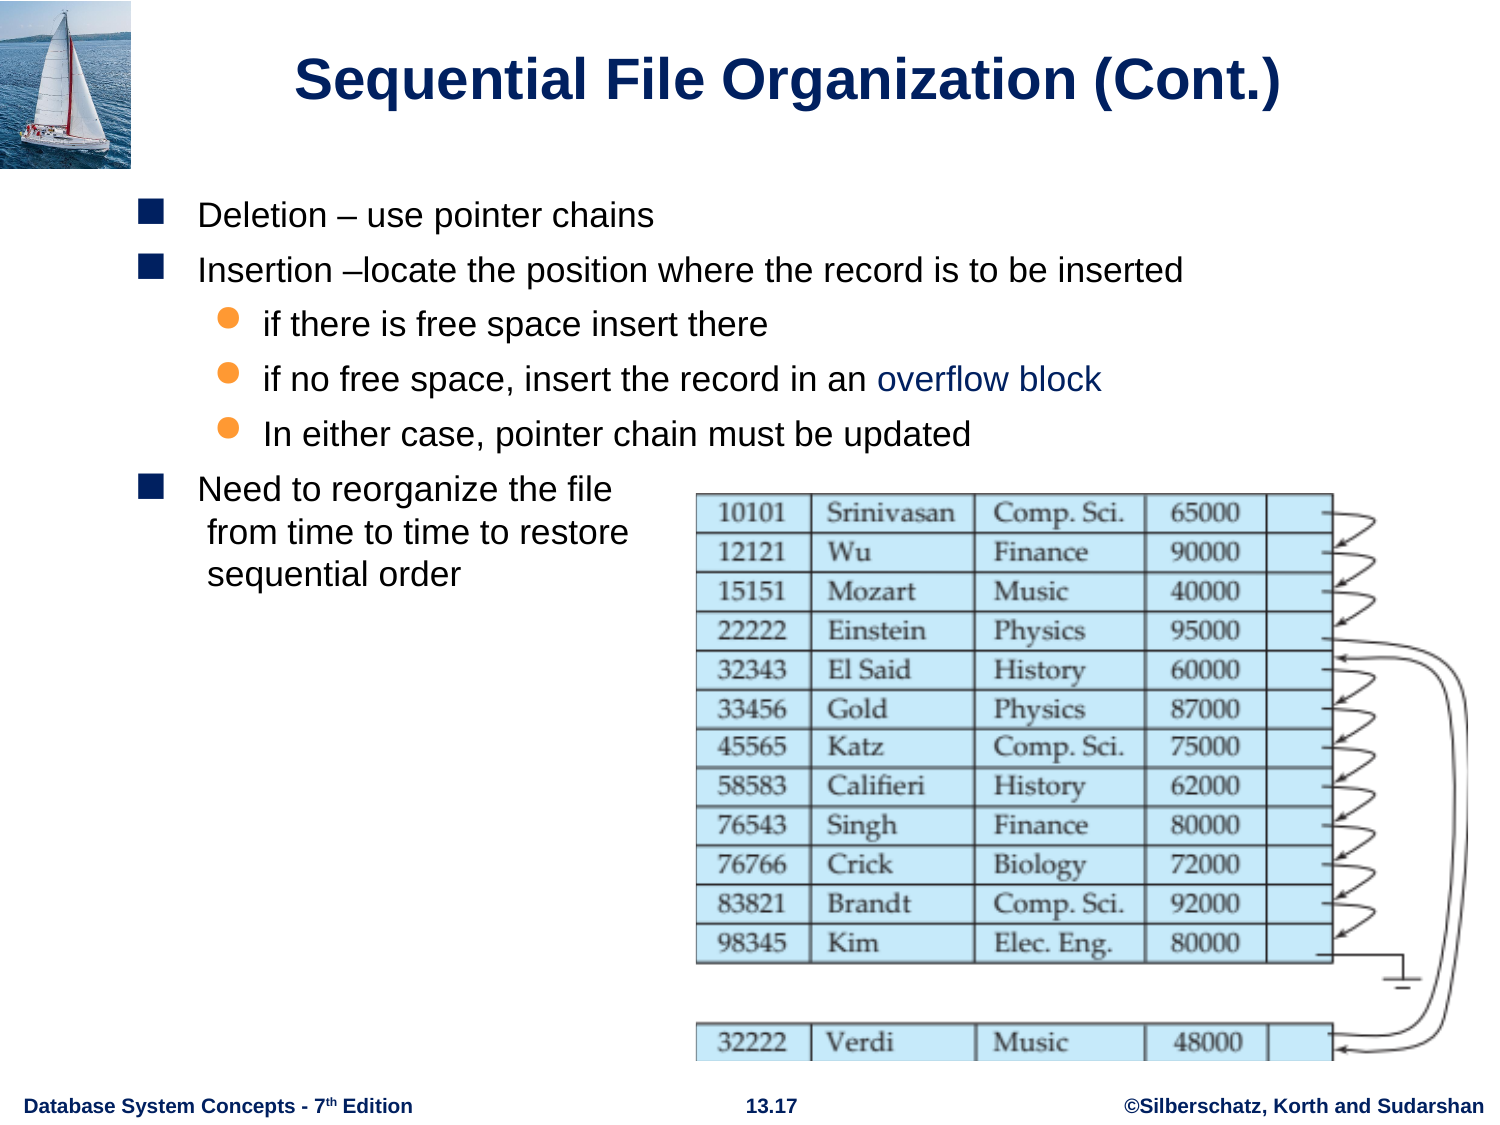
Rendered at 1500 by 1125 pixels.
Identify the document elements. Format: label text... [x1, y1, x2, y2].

picture [0, 1, 131, 169]
list Deletion – use pointer chains Insertion –locate the position where the record is to be inserted if there is free space insert there if no free space, insert the record in an overflow block In either case, pointer chain must be updated Need to reorganize the file from time to time to restore sequential order [126, 184, 1500, 837]
title Sequential File Organization (Cont.) [125, 18, 1452, 120]
picture [695, 492, 1469, 1061]
